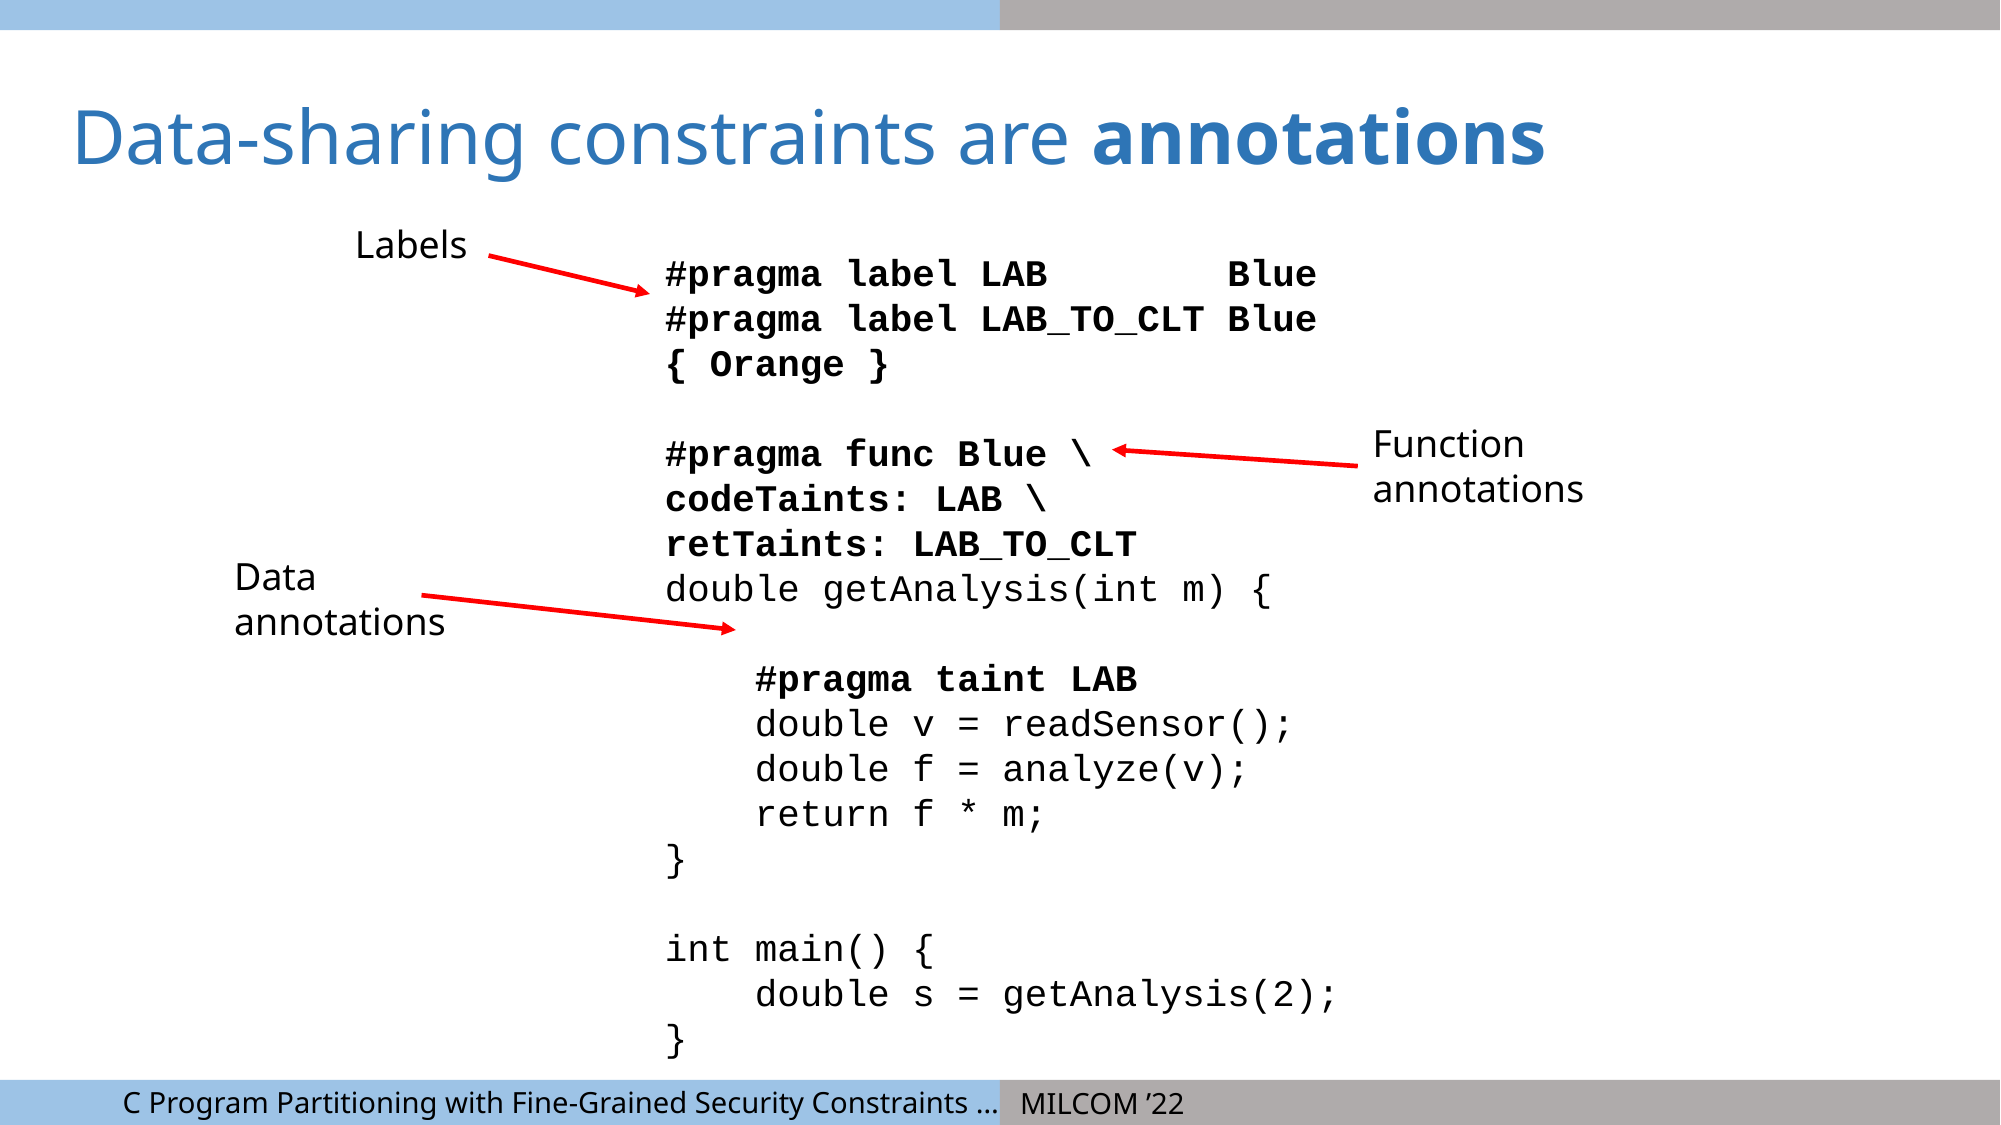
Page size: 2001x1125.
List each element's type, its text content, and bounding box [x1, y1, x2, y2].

text_box Labels [340, 214, 489, 274]
text_box [0, 1079, 107, 1125]
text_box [421, 595, 736, 630]
text_box Function annotations [1357, 413, 1621, 518]
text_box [1111, 449, 1358, 467]
text_box Data annotations [219, 545, 466, 651]
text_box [488, 255, 650, 295]
text_box Data-sharing constraints are annotations [56, 82, 1938, 188]
text_box [1200, 1079, 2000, 1125]
text_box #pragma label LAB Blue #pragma label LAB_TO_CLT Blue { Orange } #pragma func Blue \ codeTaints: LAB \ retTaints: LAB_TO_CLT double getAnalysis(int m) { #pragma taint LAB double v = readSensor(); double f = analyze(v); return f * m; } int main() { double s = getAnalysis(2); } [650, 241, 1579, 1066]
text_box [999, 0, 2000, 31]
text_box [0, 0, 999, 31]
text_box MILCOM ’22 [1005, 1077, 1200, 1125]
text_box C Program Partitioning with Fine-Grained Security Constraints … [107, 1077, 1005, 1125]
